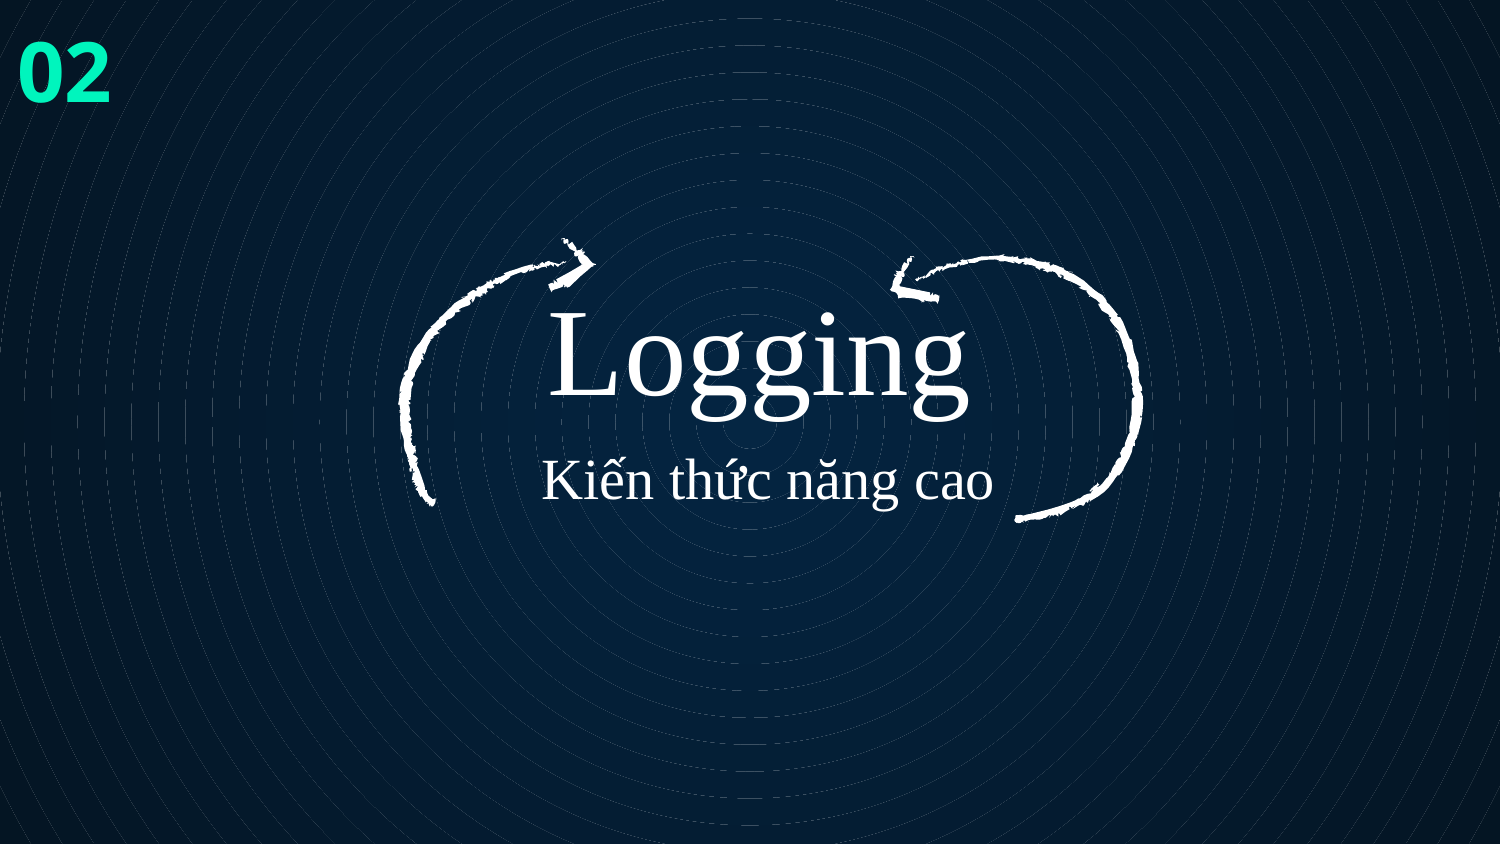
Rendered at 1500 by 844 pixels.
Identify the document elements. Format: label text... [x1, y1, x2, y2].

subtitle Kiến thức năng cao [347, 426, 1190, 556]
text_box 02 [2, 13, 207, 126]
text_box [380, 261, 625, 482]
title Logging [122, 255, 1398, 446]
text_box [880, 262, 1185, 458]
